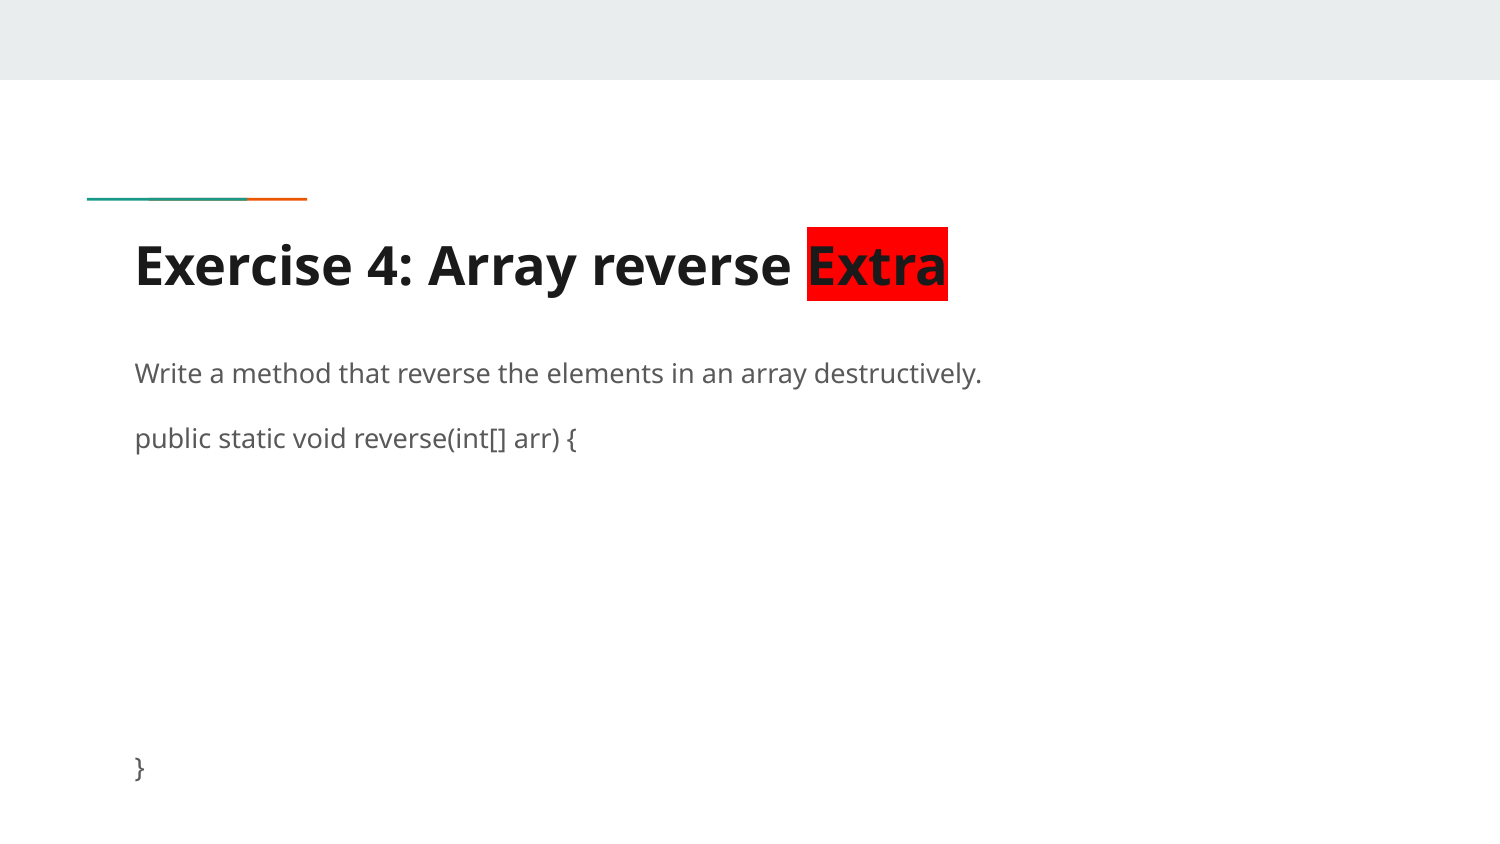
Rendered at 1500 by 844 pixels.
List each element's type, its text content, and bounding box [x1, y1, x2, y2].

title Exercise 4: Array reverse Extra [119, 216, 1381, 305]
list Write a method that reverse the elements in an array destructively. public static void reverse(int[] arr) { } [119, 341, 1381, 712]
